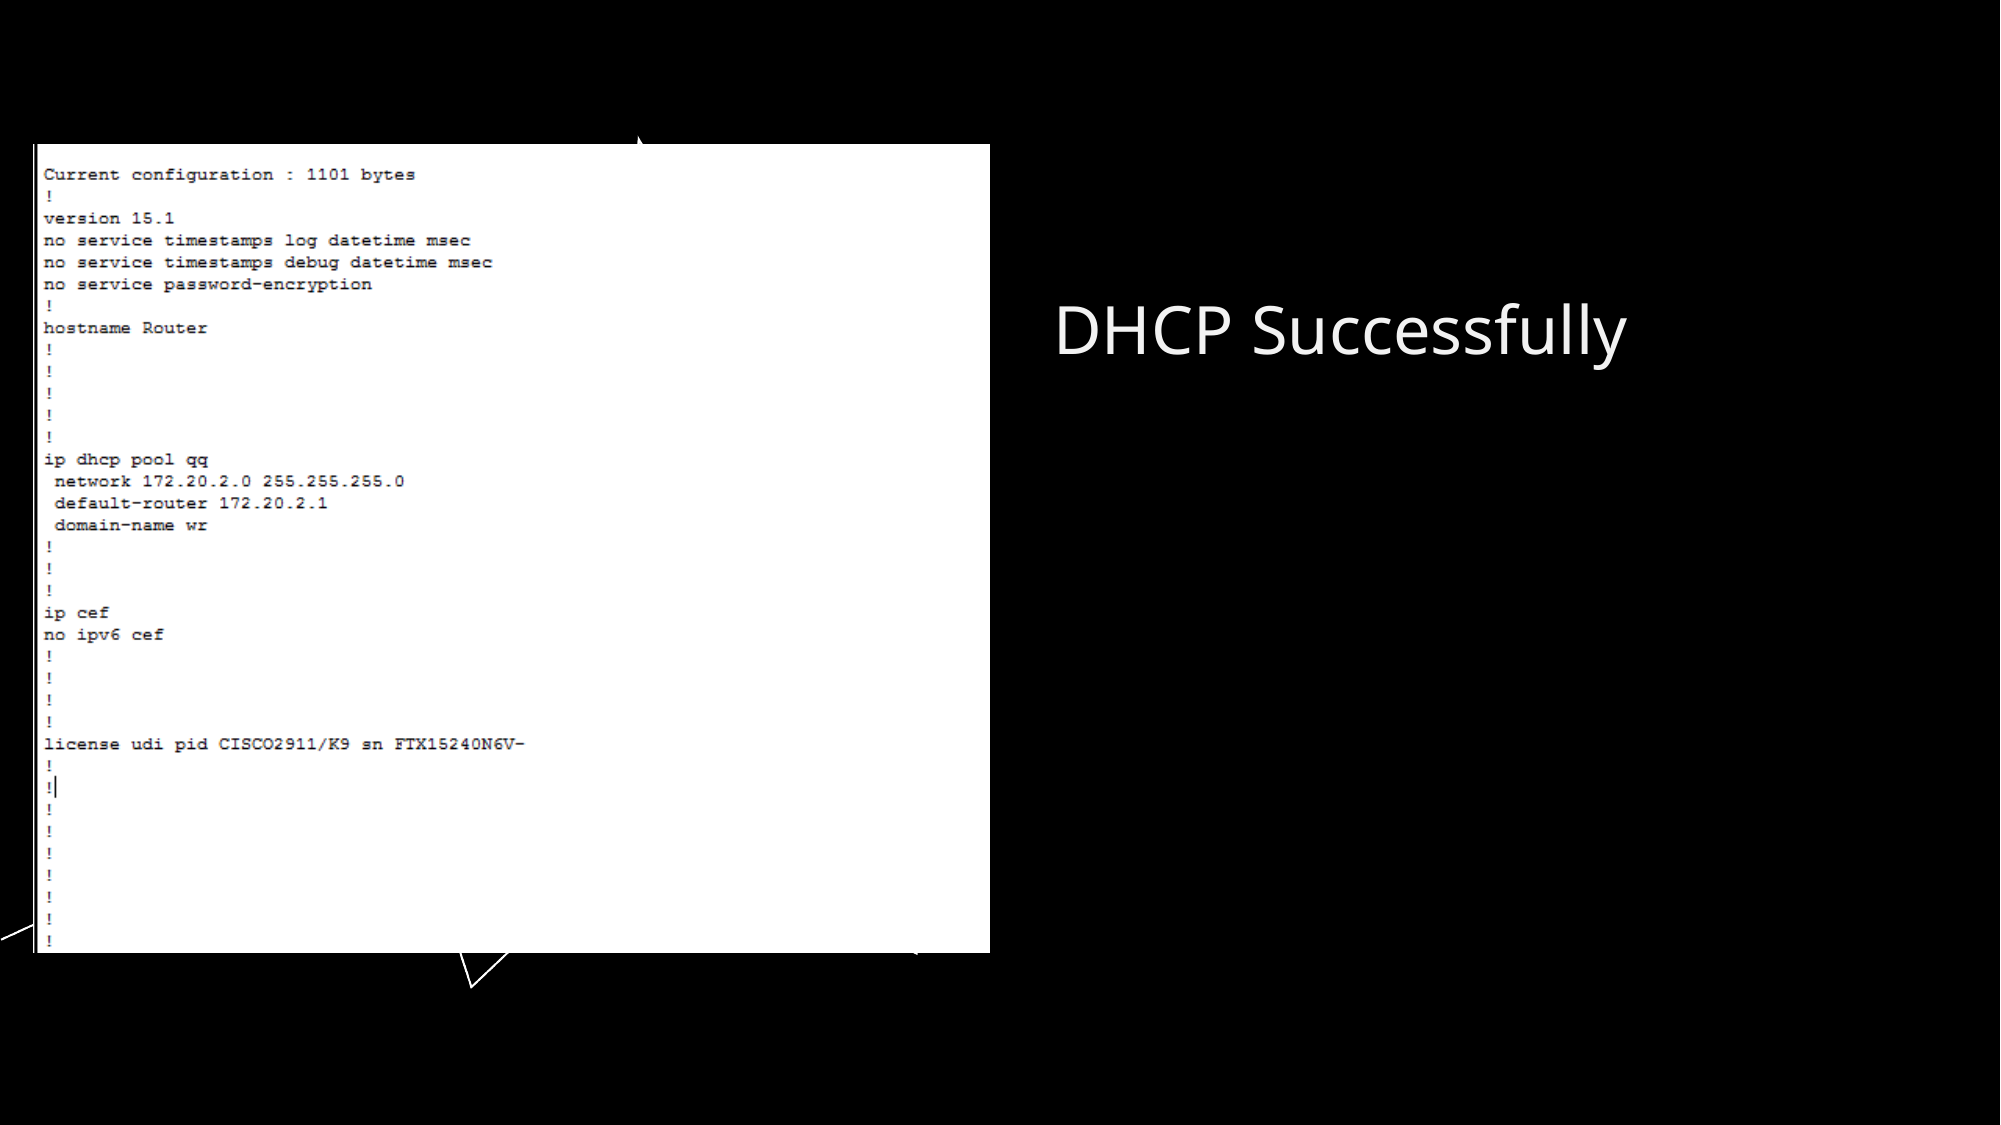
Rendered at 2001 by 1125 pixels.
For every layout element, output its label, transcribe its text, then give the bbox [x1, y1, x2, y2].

picture [0, 135, 990, 989]
text_box DHCP Successfully [1038, 280, 1858, 375]
